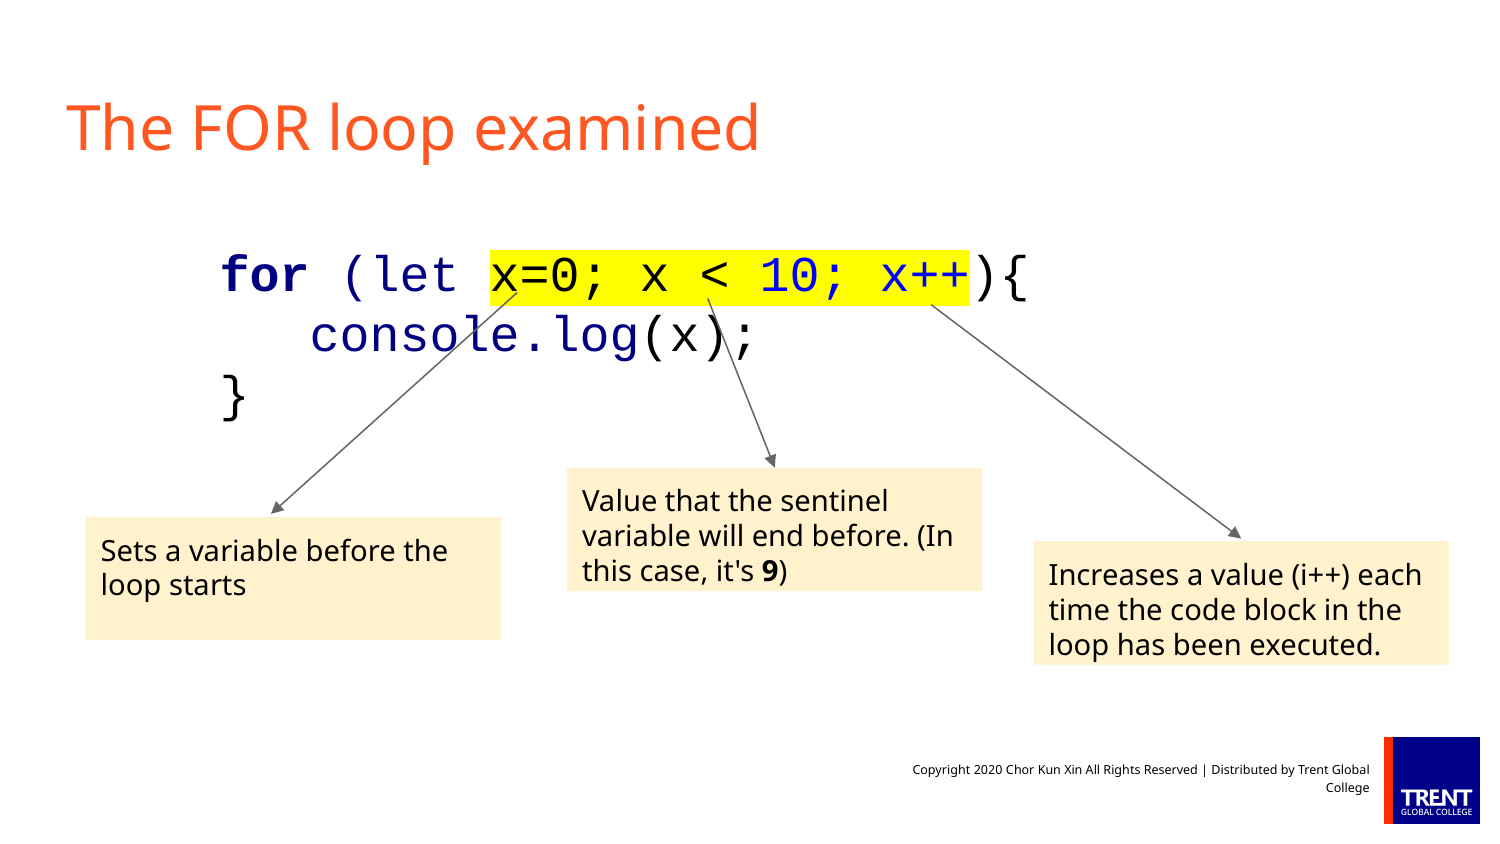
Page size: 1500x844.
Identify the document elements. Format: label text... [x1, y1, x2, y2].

text_box Value that the sentinel variable will end before. (In this case, it's 9) [567, 467, 983, 592]
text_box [270, 292, 518, 515]
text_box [930, 304, 1242, 539]
text_box for (let x=0; x < 10; x++){ console.log(x); } [204, 226, 1075, 422]
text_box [707, 298, 775, 468]
text_box Sets a variable before the loop starts [85, 516, 501, 641]
title The FOR loop examined [51, 72, 1449, 167]
picture [1384, 737, 1480, 824]
text_box Increases a value (i++) each time the code block in the loop has been executed. [1033, 541, 1449, 665]
